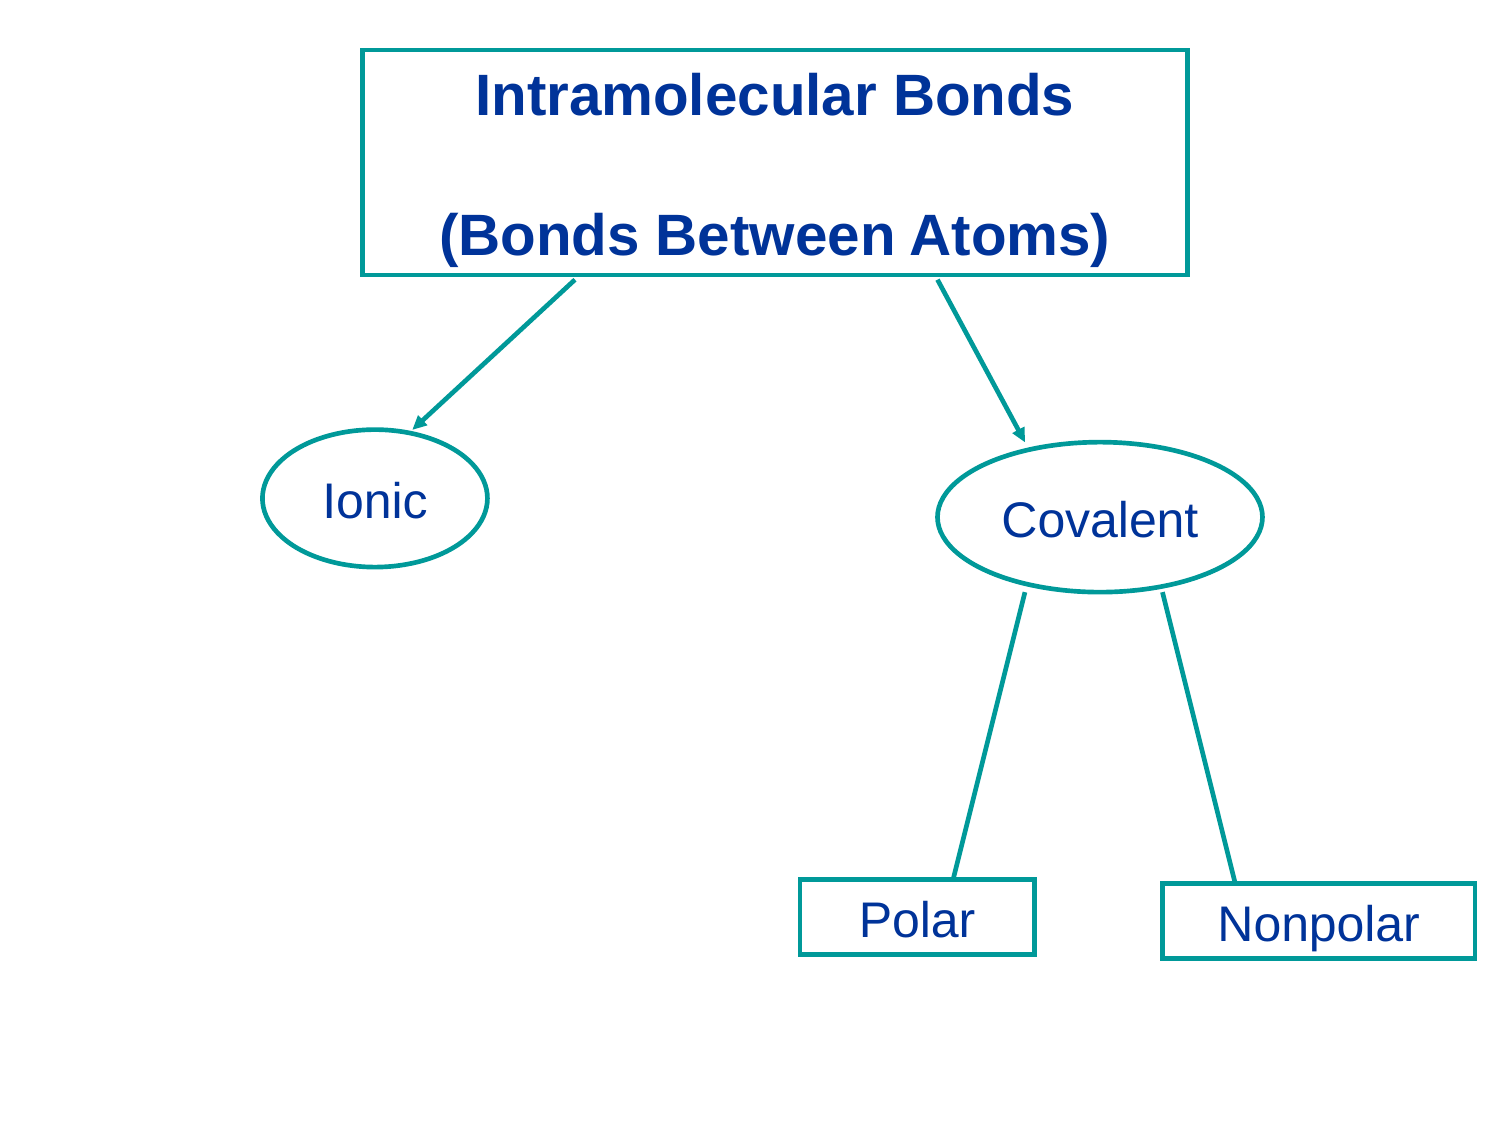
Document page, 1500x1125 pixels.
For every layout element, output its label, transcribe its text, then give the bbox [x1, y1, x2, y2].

text_box Intramolecular Bonds (Bonds Between Atoms) [362, 50, 1188, 275]
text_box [1162, 591, 1476, 963]
text_box Ionic [262, 429, 488, 568]
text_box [799, 591, 1035, 959]
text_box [937, 279, 1026, 443]
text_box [412, 279, 576, 430]
text_box Covalent [937, 442, 1263, 593]
